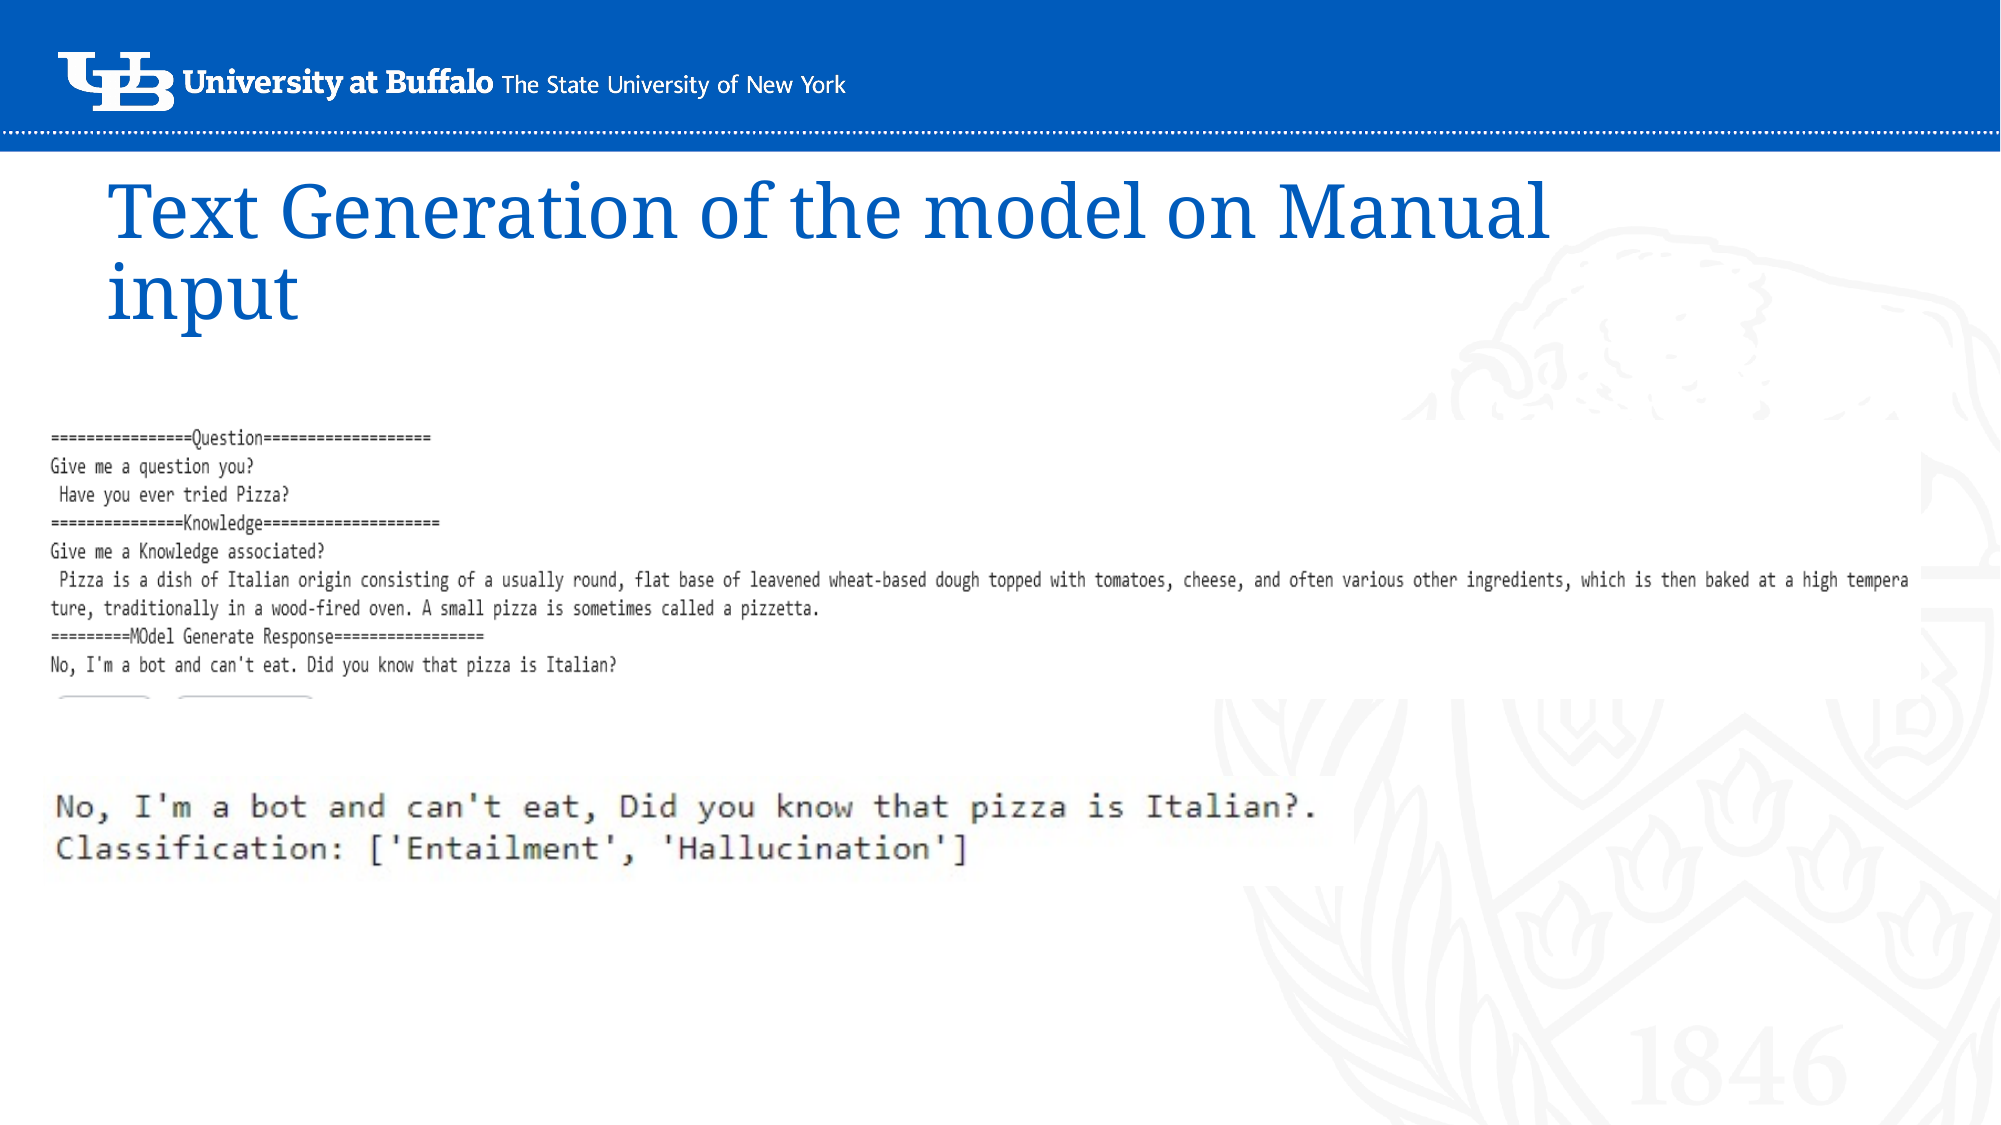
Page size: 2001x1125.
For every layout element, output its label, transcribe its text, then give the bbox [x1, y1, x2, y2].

picture [0, 0, 2001, 1125]
title Text Generation of the model on Manual input [93, 140, 1756, 343]
